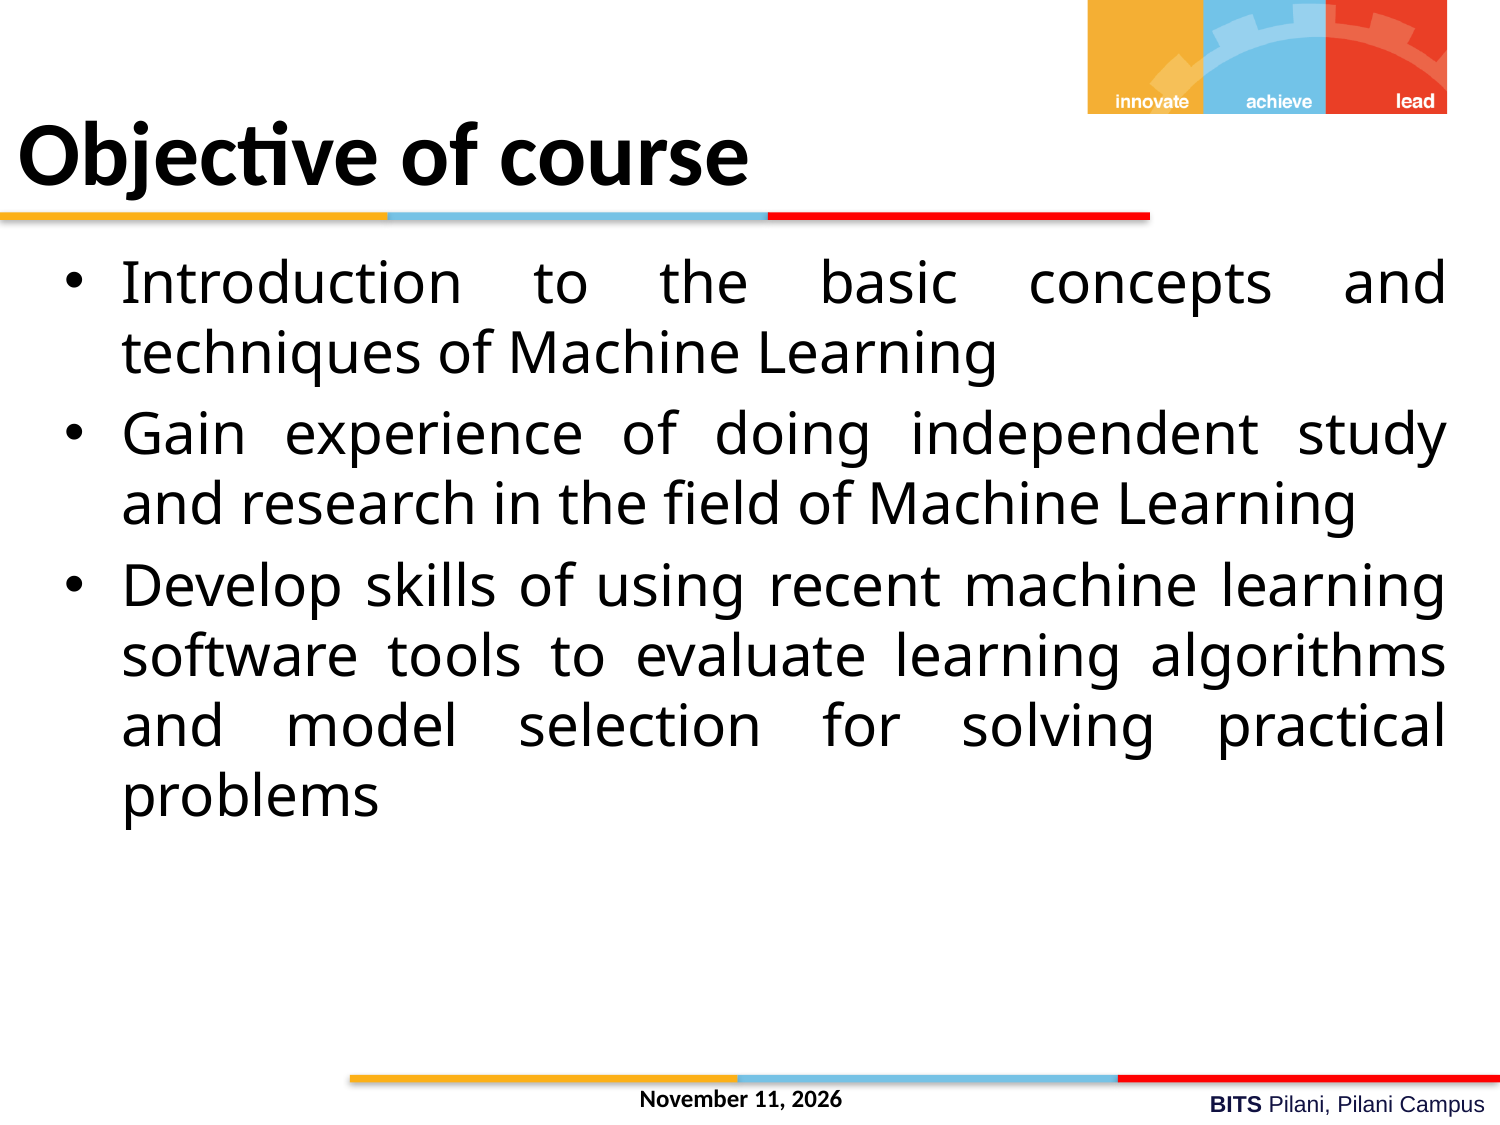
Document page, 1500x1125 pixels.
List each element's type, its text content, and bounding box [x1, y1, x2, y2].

text_box Objective of course [3, 86, 787, 211]
picture [1087, 0, 1448, 114]
text_box 30 August 2020 [624, 1074, 925, 1121]
text_box Introduction to the basic concepts and techniques of Machine Learning Gain experience of doing independent study and research in the field of Machine Learning Develop skills of using recent machine learning software tools to evaluate learning algorithms and model selection for solving practical problems [49, 237, 1463, 1050]
